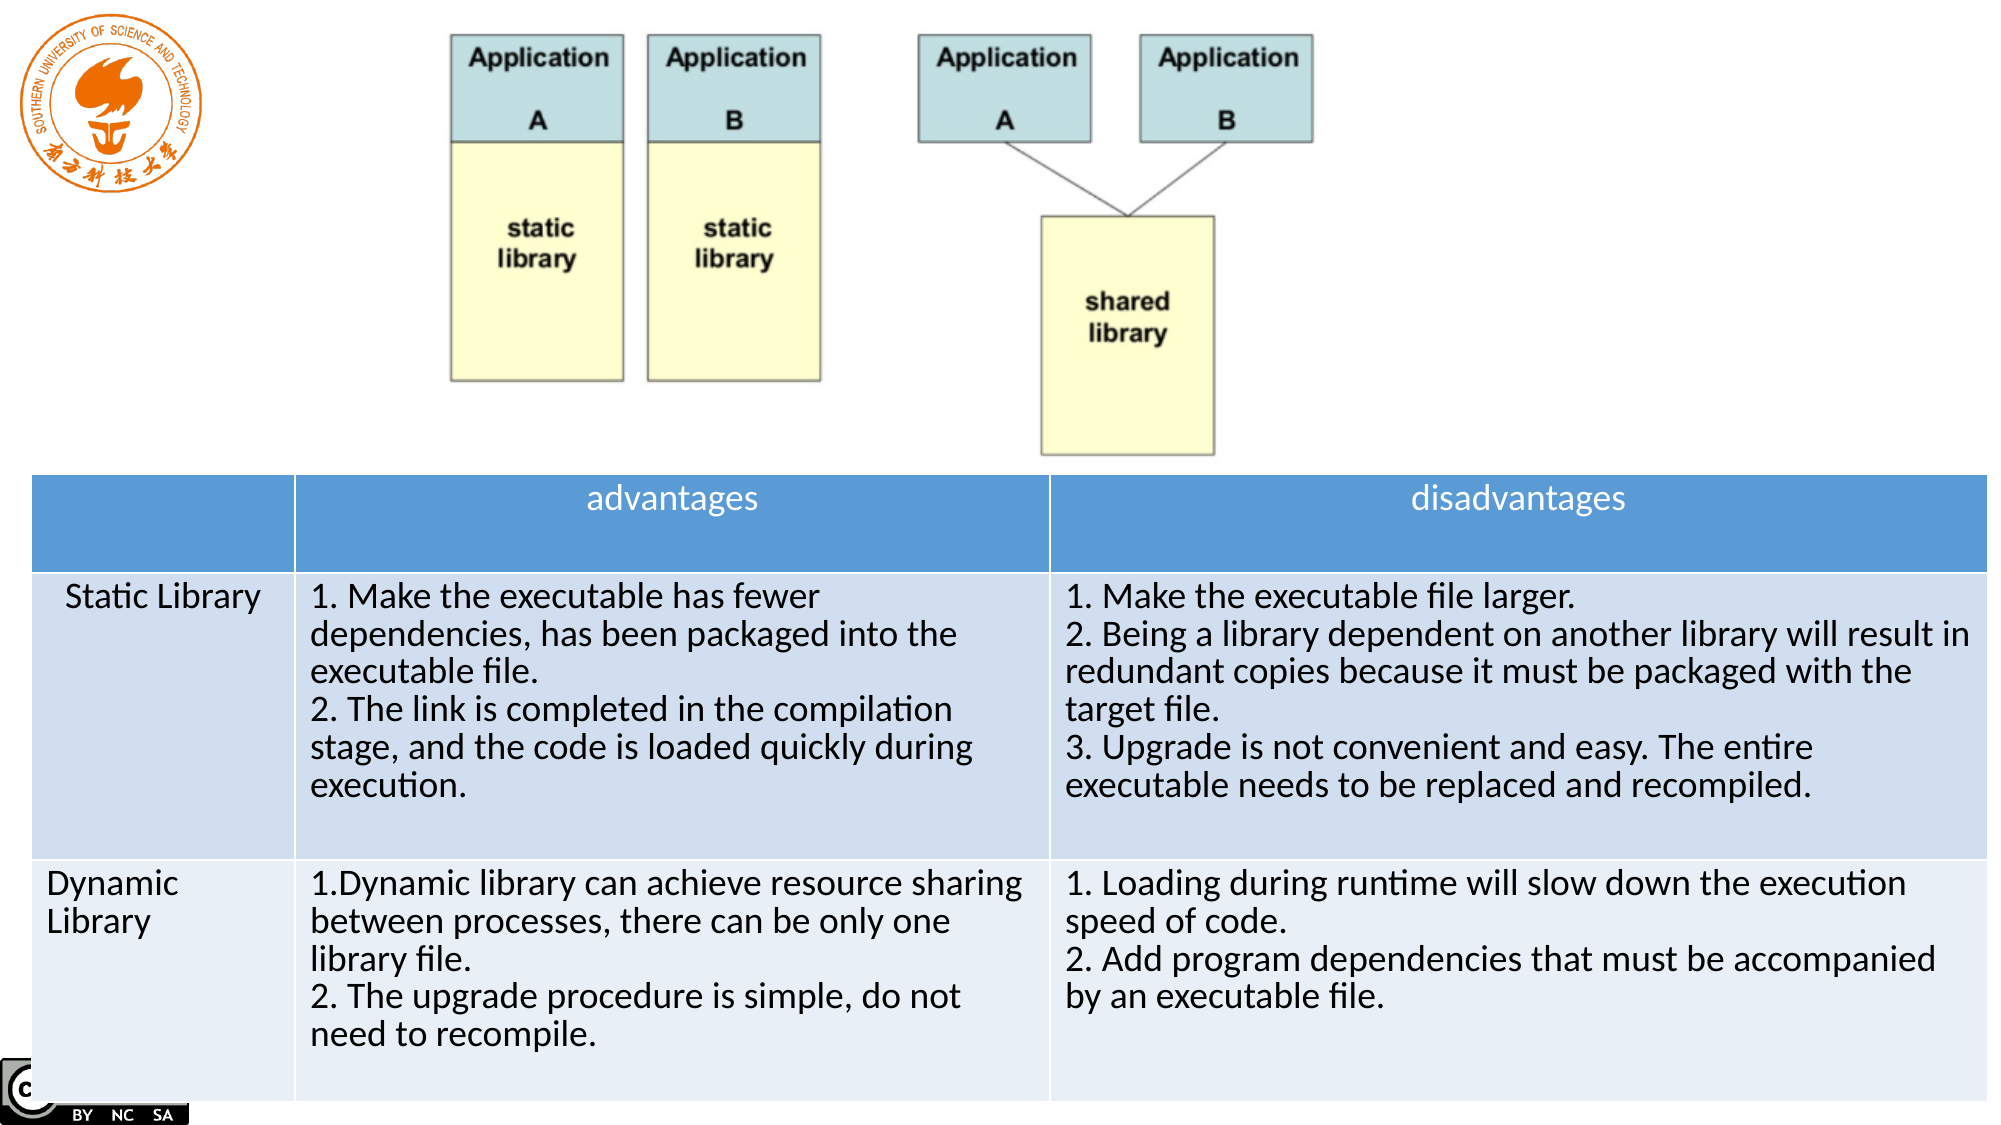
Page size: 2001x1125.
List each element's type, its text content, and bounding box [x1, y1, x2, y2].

picture [437, 22, 1322, 467]
picture [0, 1058, 189, 1125]
table_header disadvantages [1051, 475, 1987, 572]
table_cell 1. Make the executable file larger. 2. Being a library dependent on another library will result in redundant copies because it must be packaged with the target file. 3. Upgrade is not convenient and easy. The entire executable needs to be replaced and recompiled. [1051, 574, 1987, 859]
table_cell 1.Dynamic library can achieve resource sharing between processes, there can be only one library file. 2. The upgrade procedure is simple, do not need to recompile. [296, 861, 1049, 1101]
table_cell 1. Make the executable has fewer dependencies, has been packaged into the executable file. 2. The link is completed in the compilation stage, and the code is loaded quickly during execution. [296, 574, 1049, 859]
table_header advantages [296, 475, 1049, 572]
table_cell Static Library [32, 574, 294, 859]
table_cell 1. Loading during runtime will slow down the execution speed of code. 2. Add program dependencies that must be accompanied by an executable file. [1051, 861, 1987, 1101]
picture [18, 11, 202, 194]
table_header [32, 475, 294, 572]
table_cell Dynamic Library [32, 861, 294, 1101]
